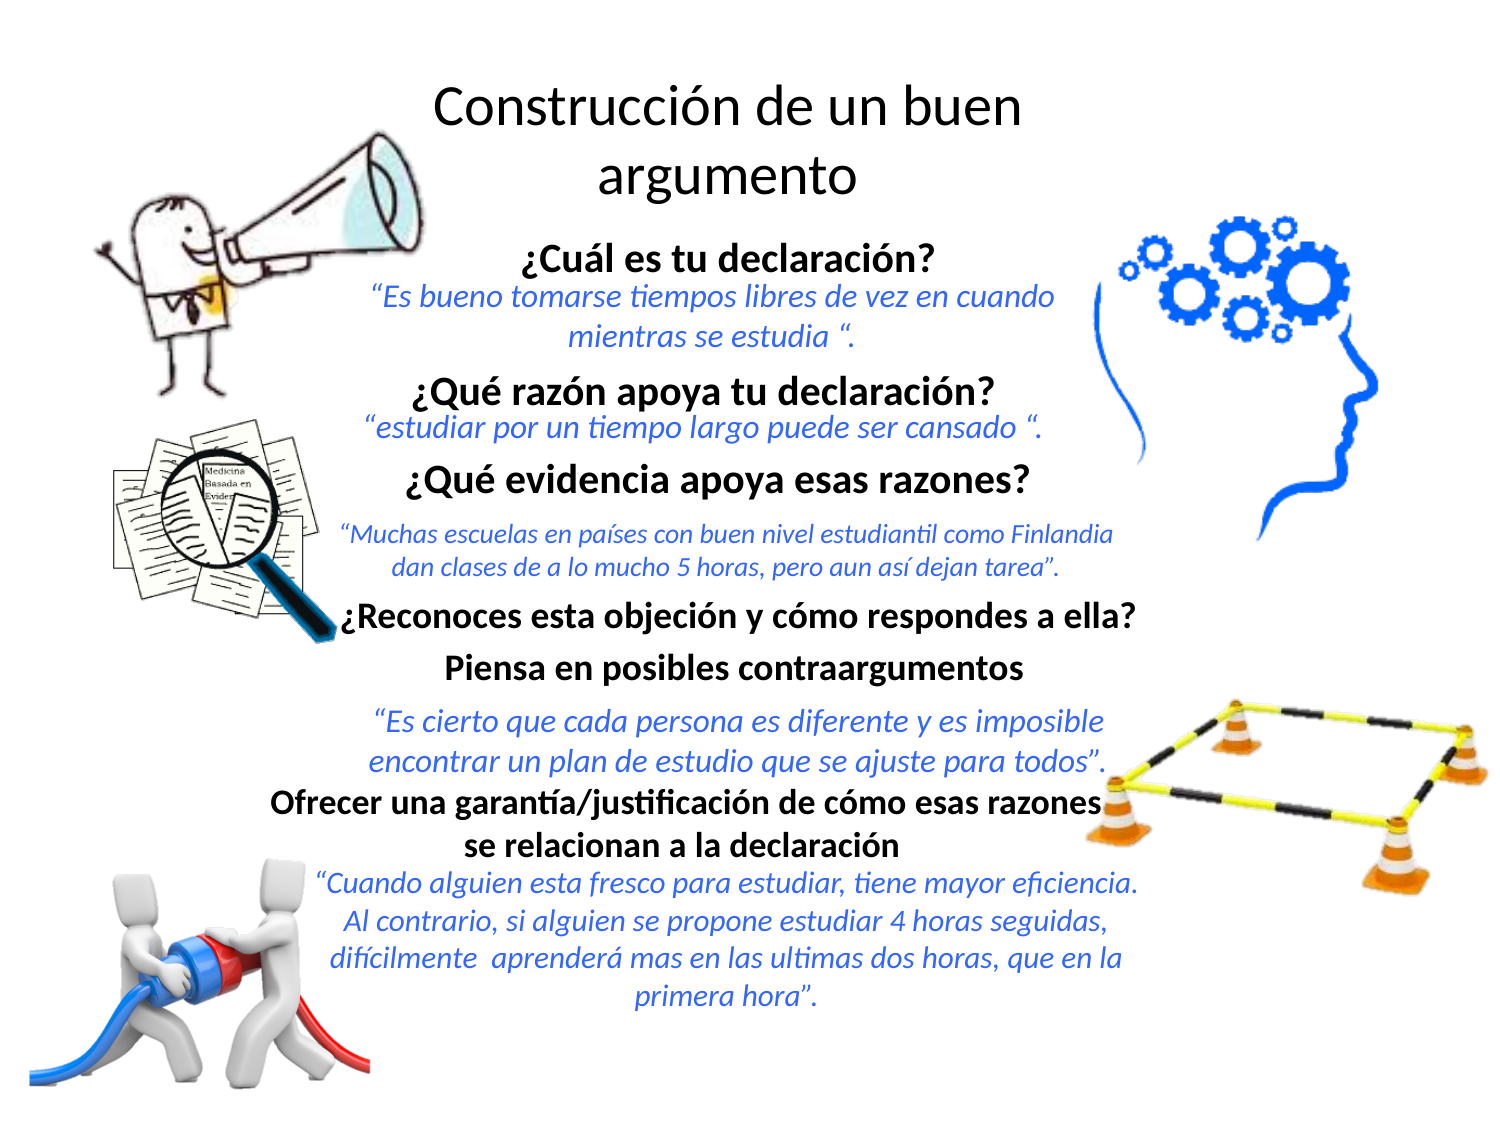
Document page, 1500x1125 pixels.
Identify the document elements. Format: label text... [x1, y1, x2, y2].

picture [1090, 211, 1383, 543]
picture [805, 627, 1500, 955]
text_box “Muchas escuelas en países con buen nivel estudiantil como Finlandia dan clases de a lo mucho 5 horas, pero aun así dejan tarea”. [356, 508, 1136, 583]
text_box “Cuando alguien esta fresco para estudiar, tiene mayor eficiencia. Al contrario, si alguien se propone estudiar 4 horas seguidas, difícilmente aprenderá mas en las ultimas dos horas, que en la primera hora”. [414, 855, 1161, 1020]
text_box Ofrecer una garantía/justificación de cómo esas razones se relacionan a la declaración [236, 771, 800, 855]
text_box “Es cierto que cada persona es diferente y es imposible encontrar un plan de estudio que se ajuste para todos”. [329, 691, 800, 771]
picture [7, 820, 410, 1122]
text_box ¿Cuál es tu declaración? [607, 223, 1081, 295]
text_box “Es bueno tomarse tiempos libres de vez en cuando mientras se estudia “. [607, 266, 1085, 376]
picture [0, 91, 603, 649]
text_box “estudiar por un tiempo largo puede ser cansado “. [604, 397, 1085, 507]
title Construcción de un buen argumento [360, 55, 1096, 218]
text_box ¿Qué razón apoya tu declaración? [607, 356, 1056, 397]
text_box ¿Reconoces esta objeción y cómo respondes a ella? Piensa en posibles contraargumentos [140, 583, 1337, 672]
